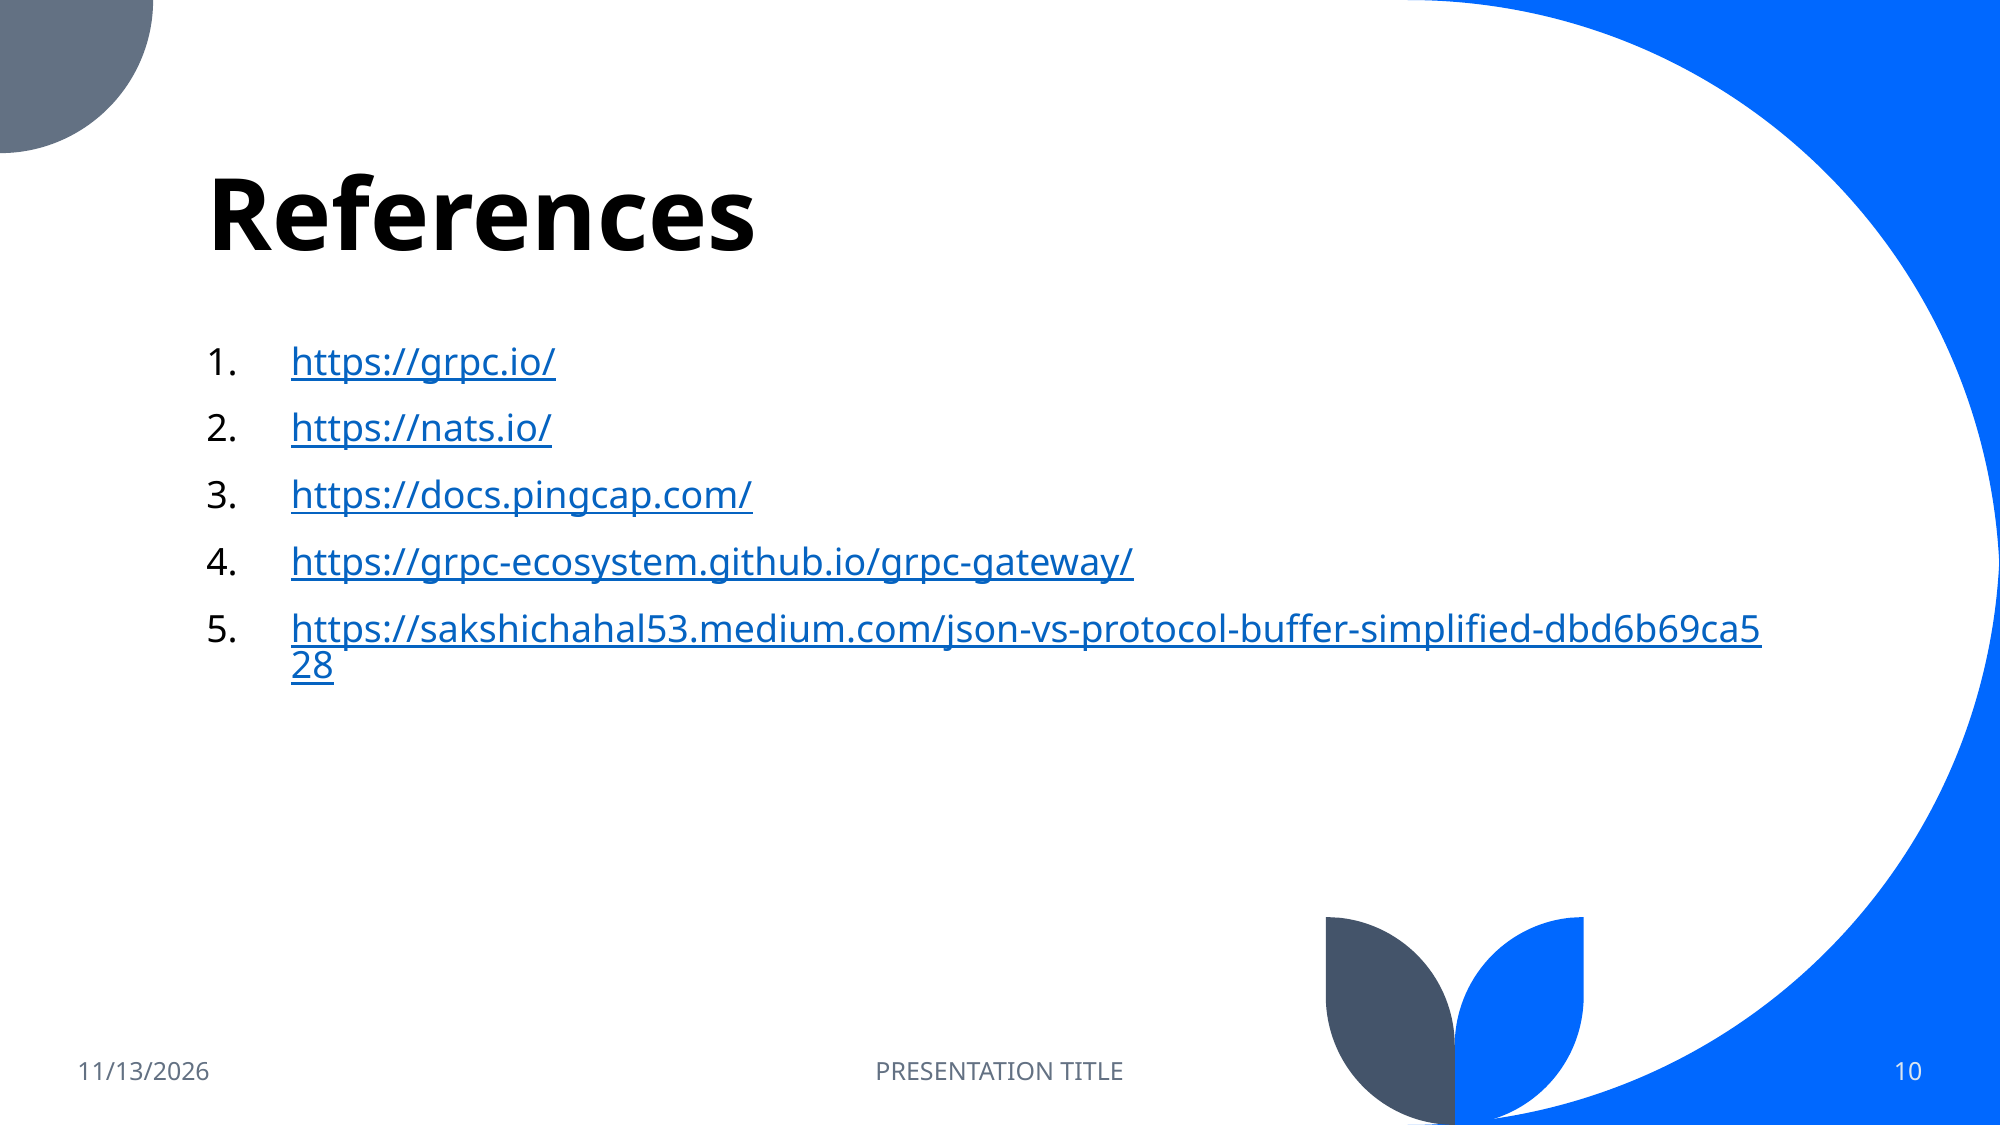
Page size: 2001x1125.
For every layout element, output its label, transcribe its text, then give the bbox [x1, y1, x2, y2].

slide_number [62, 1042, 513, 1103]
list https://grpc.io/ https://nats.io/ https://docs.pingcap.com/ https://grpc-ecosystem.github.io/grpc-gateway/ https://sakshichahal53.medium.com/json-vs-protocol-buffer-simplified-dbd6b69ca528 [191, 330, 1796, 884]
slide_number 10 [1665, 1042, 1938, 1103]
title References [191, 62, 1796, 280]
footer PRESENTATION TITLE [662, 1042, 1338, 1103]
